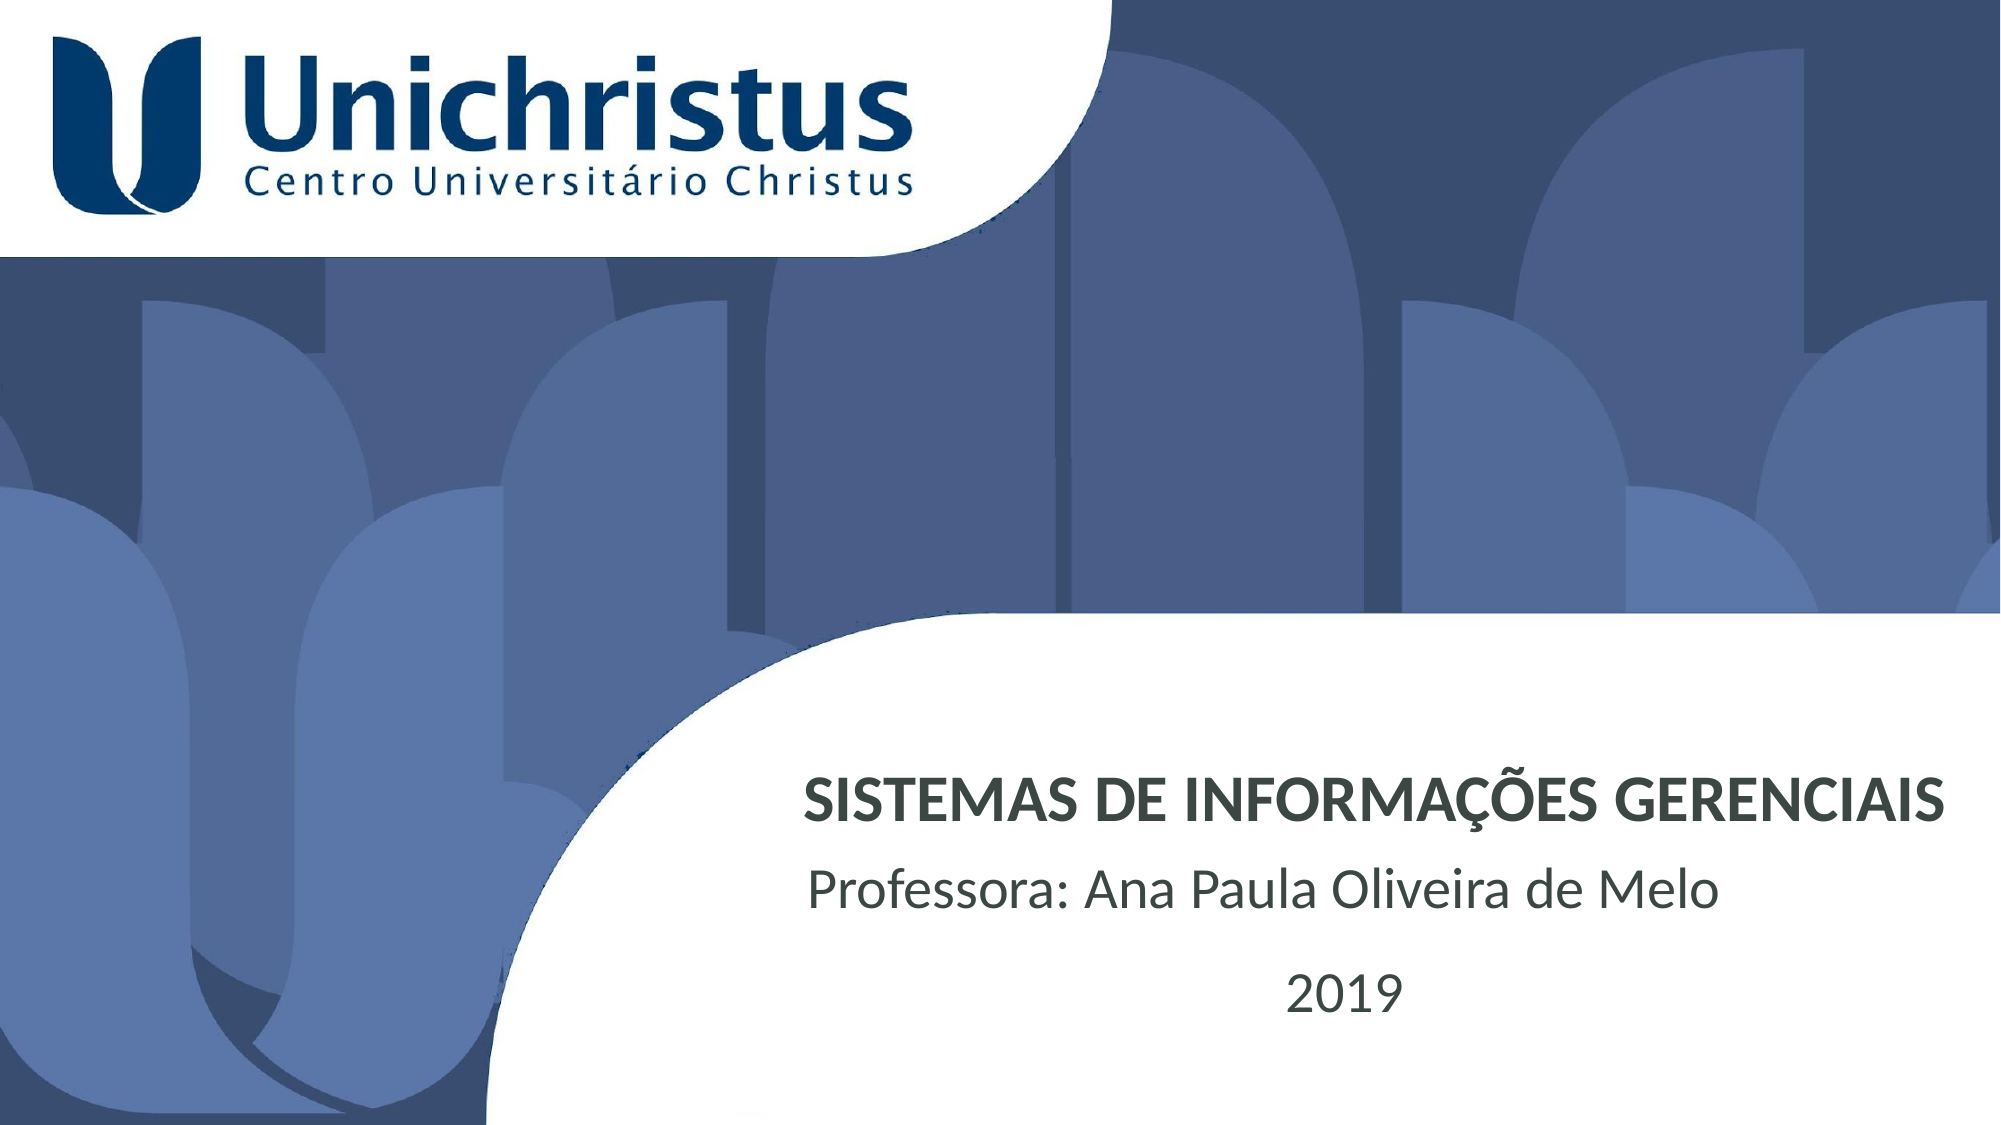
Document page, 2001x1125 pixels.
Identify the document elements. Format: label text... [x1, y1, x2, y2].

picture [0, 0, 2001, 1125]
text_box SISTEMAS DE INFORMAÇÕES GERENCIAIS [788, 746, 1974, 843]
text_box Professora: Ana Paula Oliveira de Melo [792, 842, 1797, 1000]
text_box 2019 [1270, 946, 1421, 1033]
